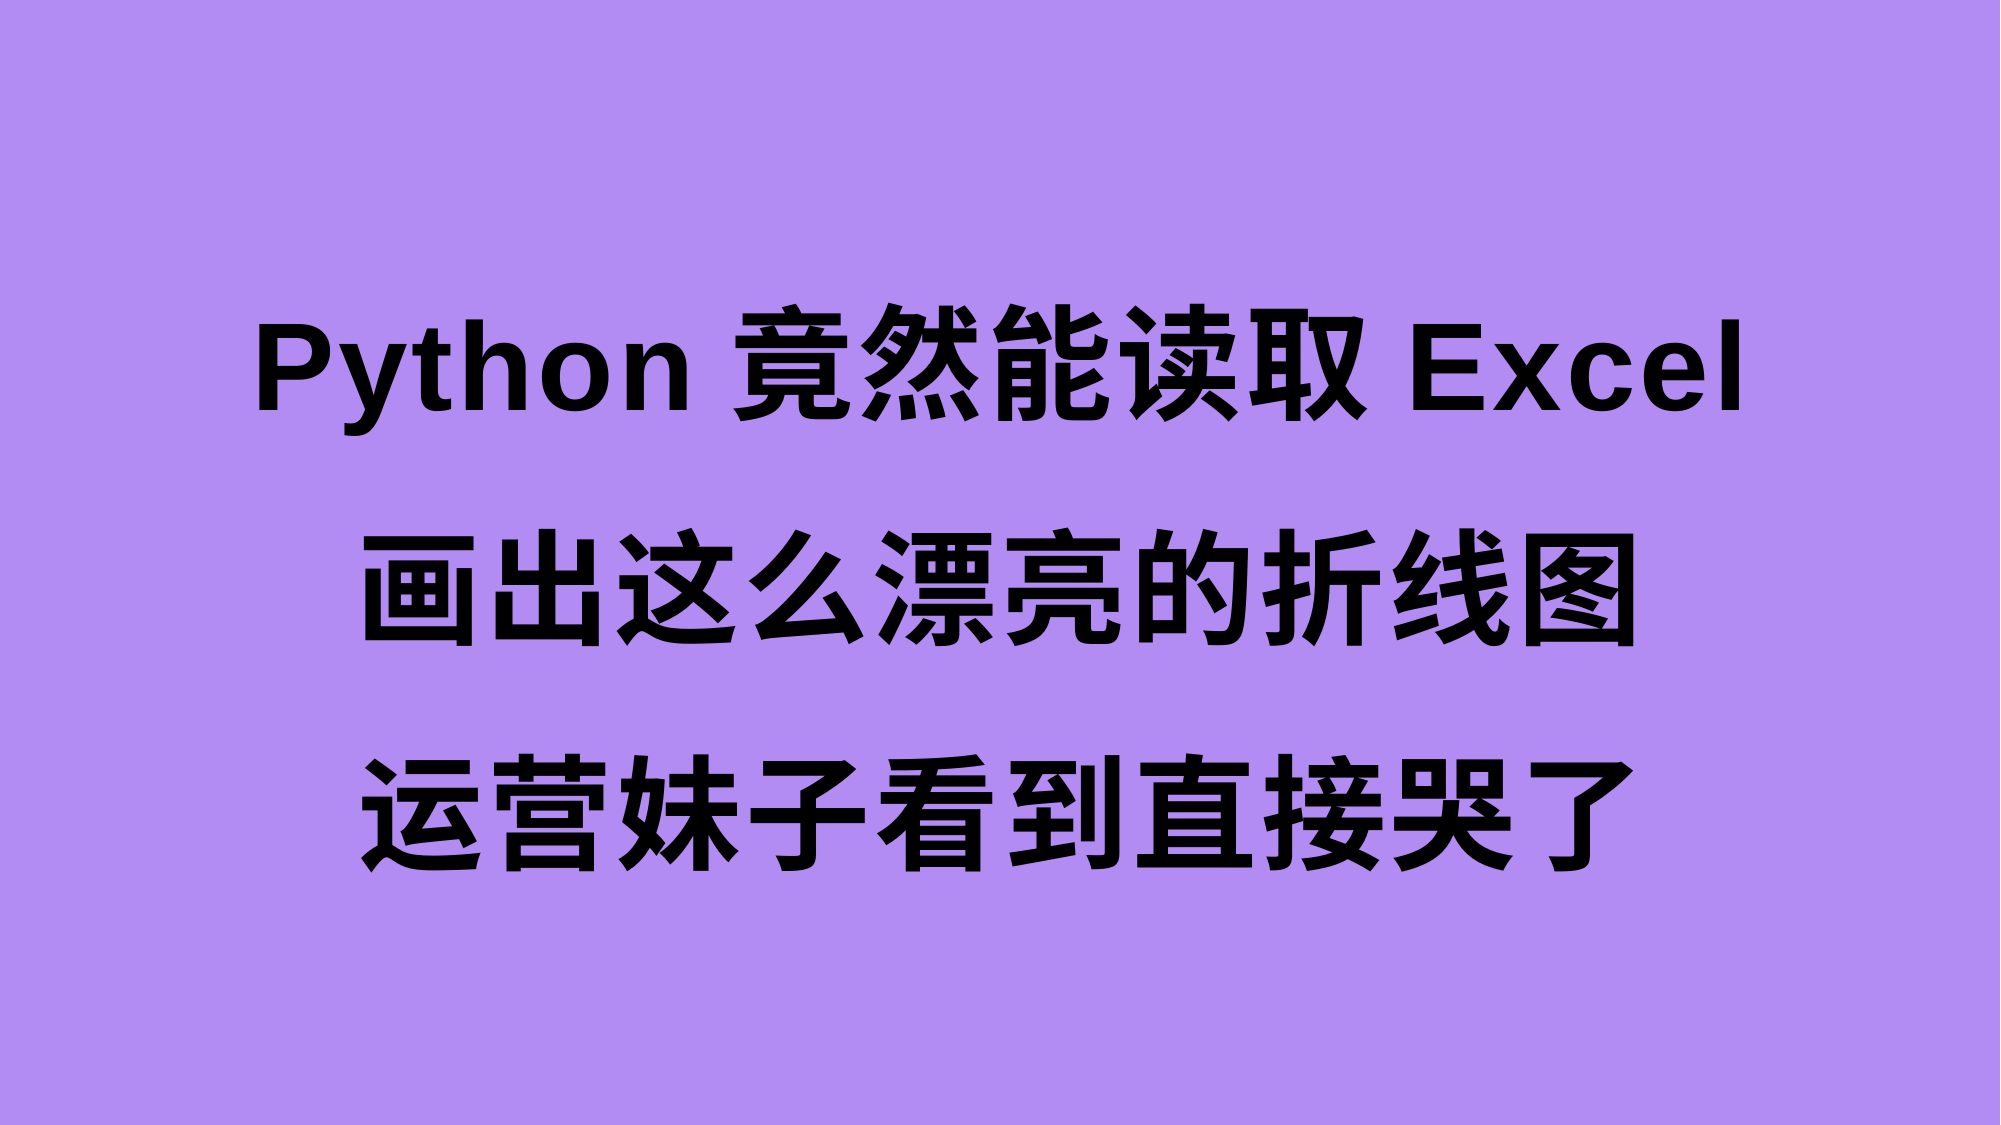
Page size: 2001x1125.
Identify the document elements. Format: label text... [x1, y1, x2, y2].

title Python竟然能读取Excel 画出这么漂亮的折线图 运营妹子看到直接哭了 [104, 201, 1896, 894]
